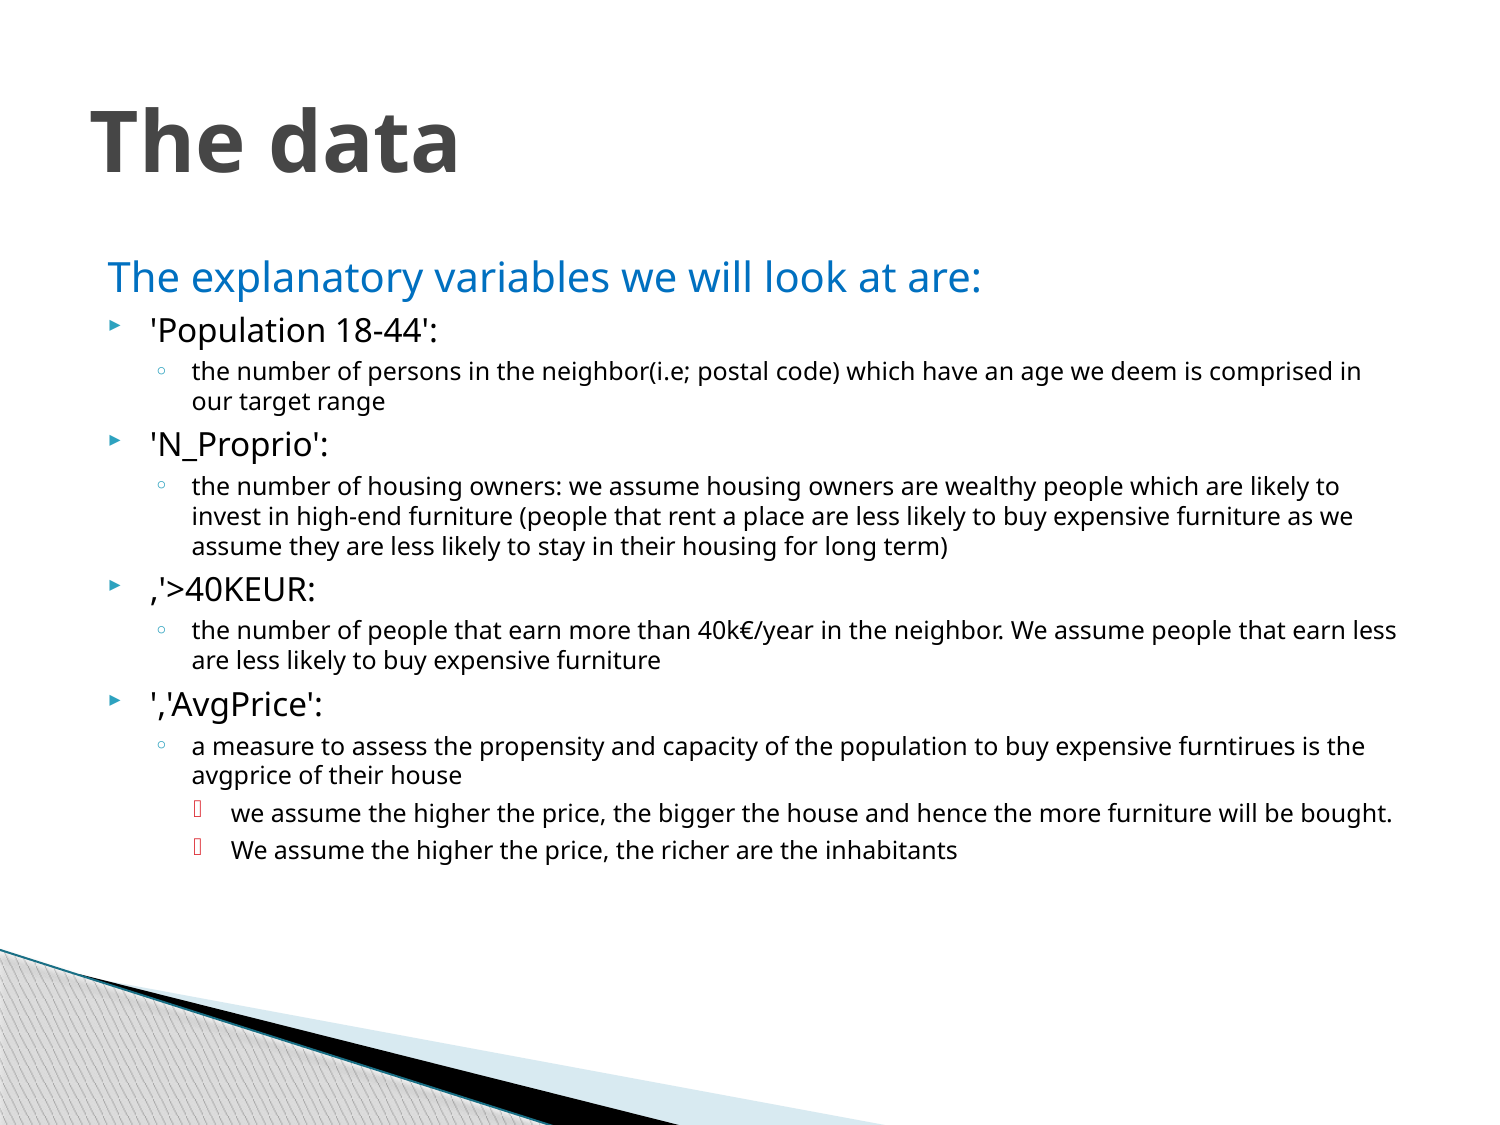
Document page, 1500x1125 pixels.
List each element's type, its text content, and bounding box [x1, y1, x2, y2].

list The explanatory variables we will look at are: 'Population 18-44': the number of persons in the neighbor(i.e; postal code) which have an age we deem is comprised in our target range 'N_Proprio': the number of housing owners: we assume housing owners are wealthy people which are likely to invest in high-end furniture (people that rent a place are less likely to buy expensive furniture as we assume they are less likely to stay in their housing for long term) ,'>40KEUR: the number of people that earn more than 40k€/year in the neighbor. We assume people that earn less are less likely to buy expensive furniture ','AvgPrice': a measure to assess the propensity and capacity of the population to buy expensive furntirues is the avgprice of their house we assume the higher the price, the bigger the house and hence the more furniture will be bought. We assume the higher the price, the richer are the inhabitants [75, 243, 1425, 986]
title The data [75, 45, 1425, 233]
